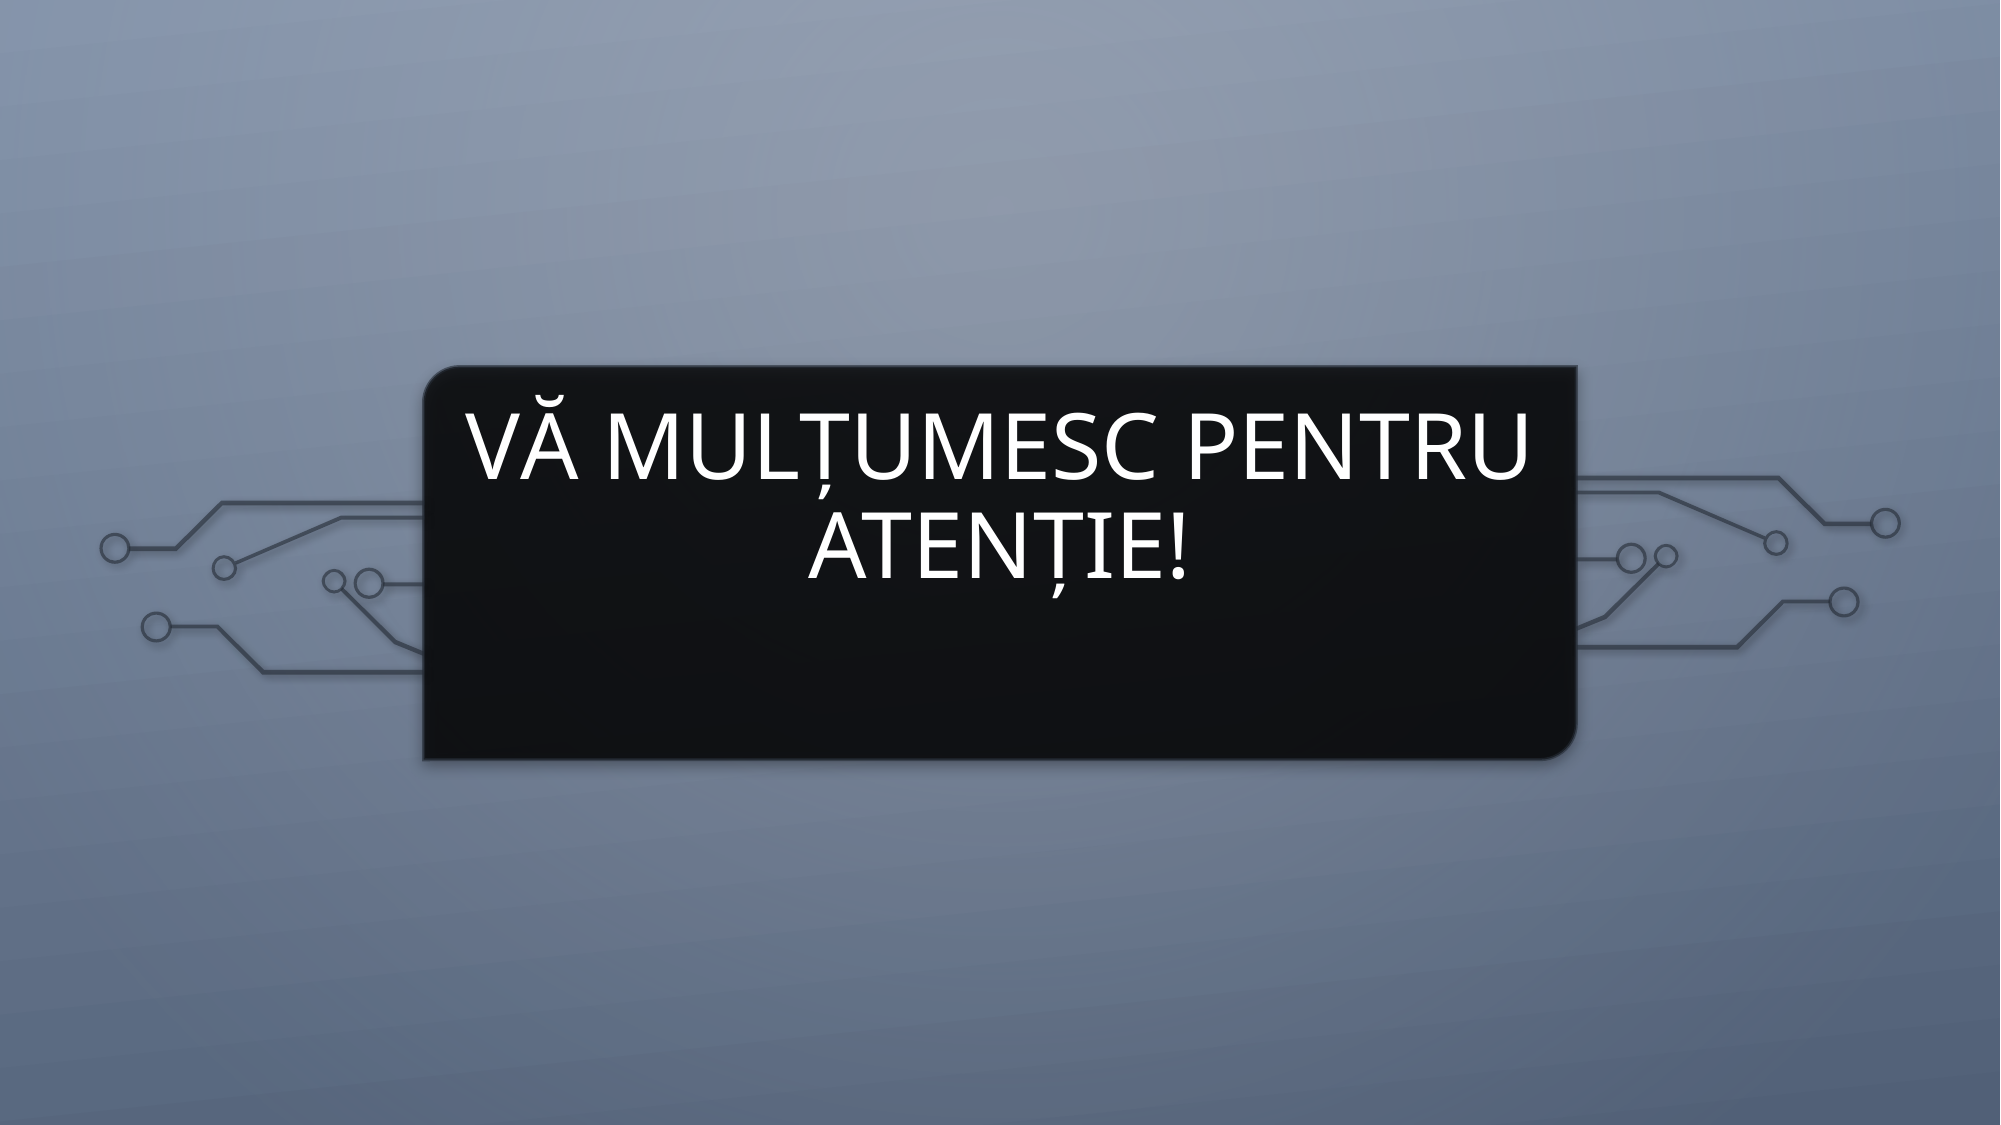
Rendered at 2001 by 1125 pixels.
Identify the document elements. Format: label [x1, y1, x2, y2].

text_box [99, 475, 1902, 675]
text_box [0, 0, 2000, 1125]
